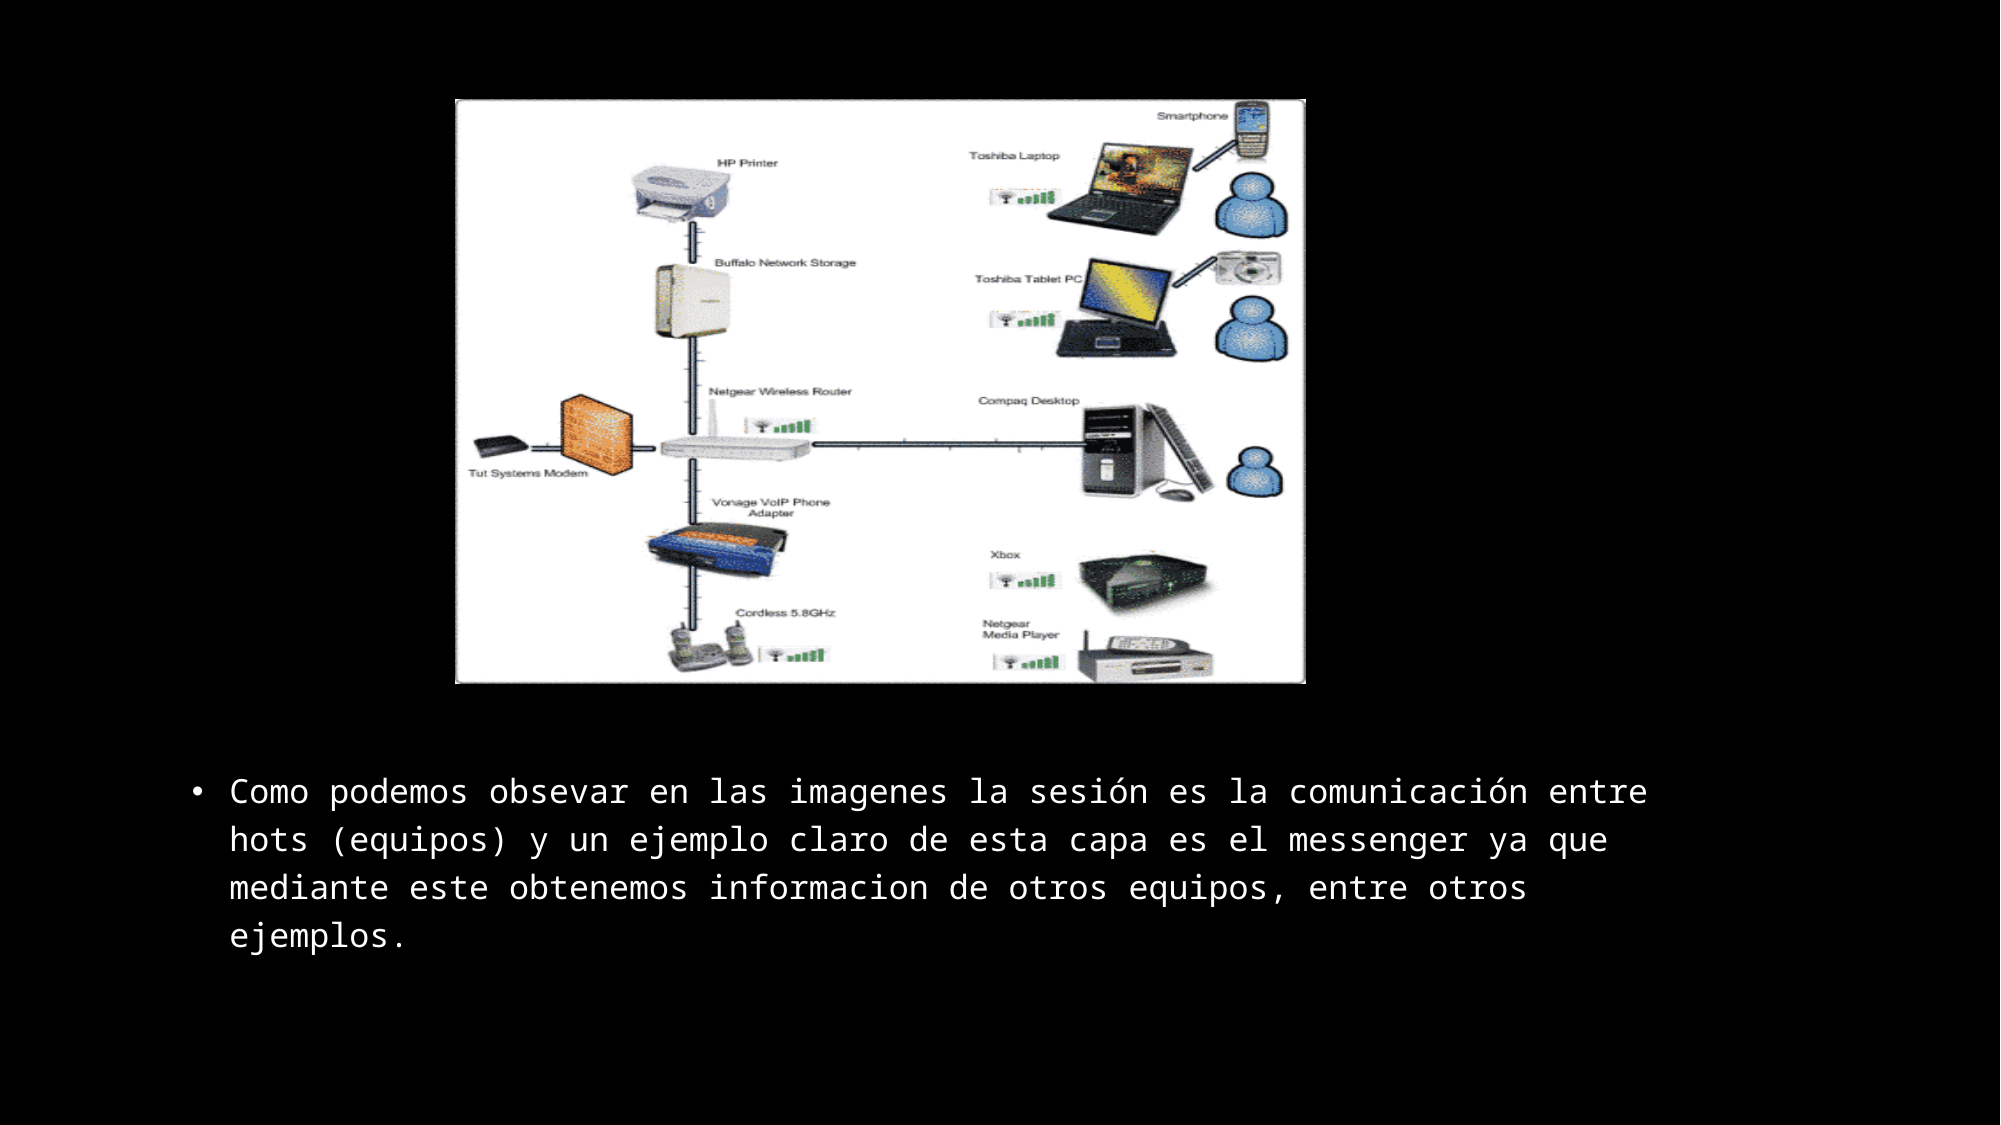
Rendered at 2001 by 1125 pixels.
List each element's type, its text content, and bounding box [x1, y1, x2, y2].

list Como podemos obsevar en las imagenes la sesión es la comunicación entre hots (equipos) y un ejemplo claro de esta capa es el messenger ya que mediante este obtenemos informacion de otros equipos, entre otros ejemplos. [176, 755, 1738, 1111]
picture [455, 99, 1306, 684]
